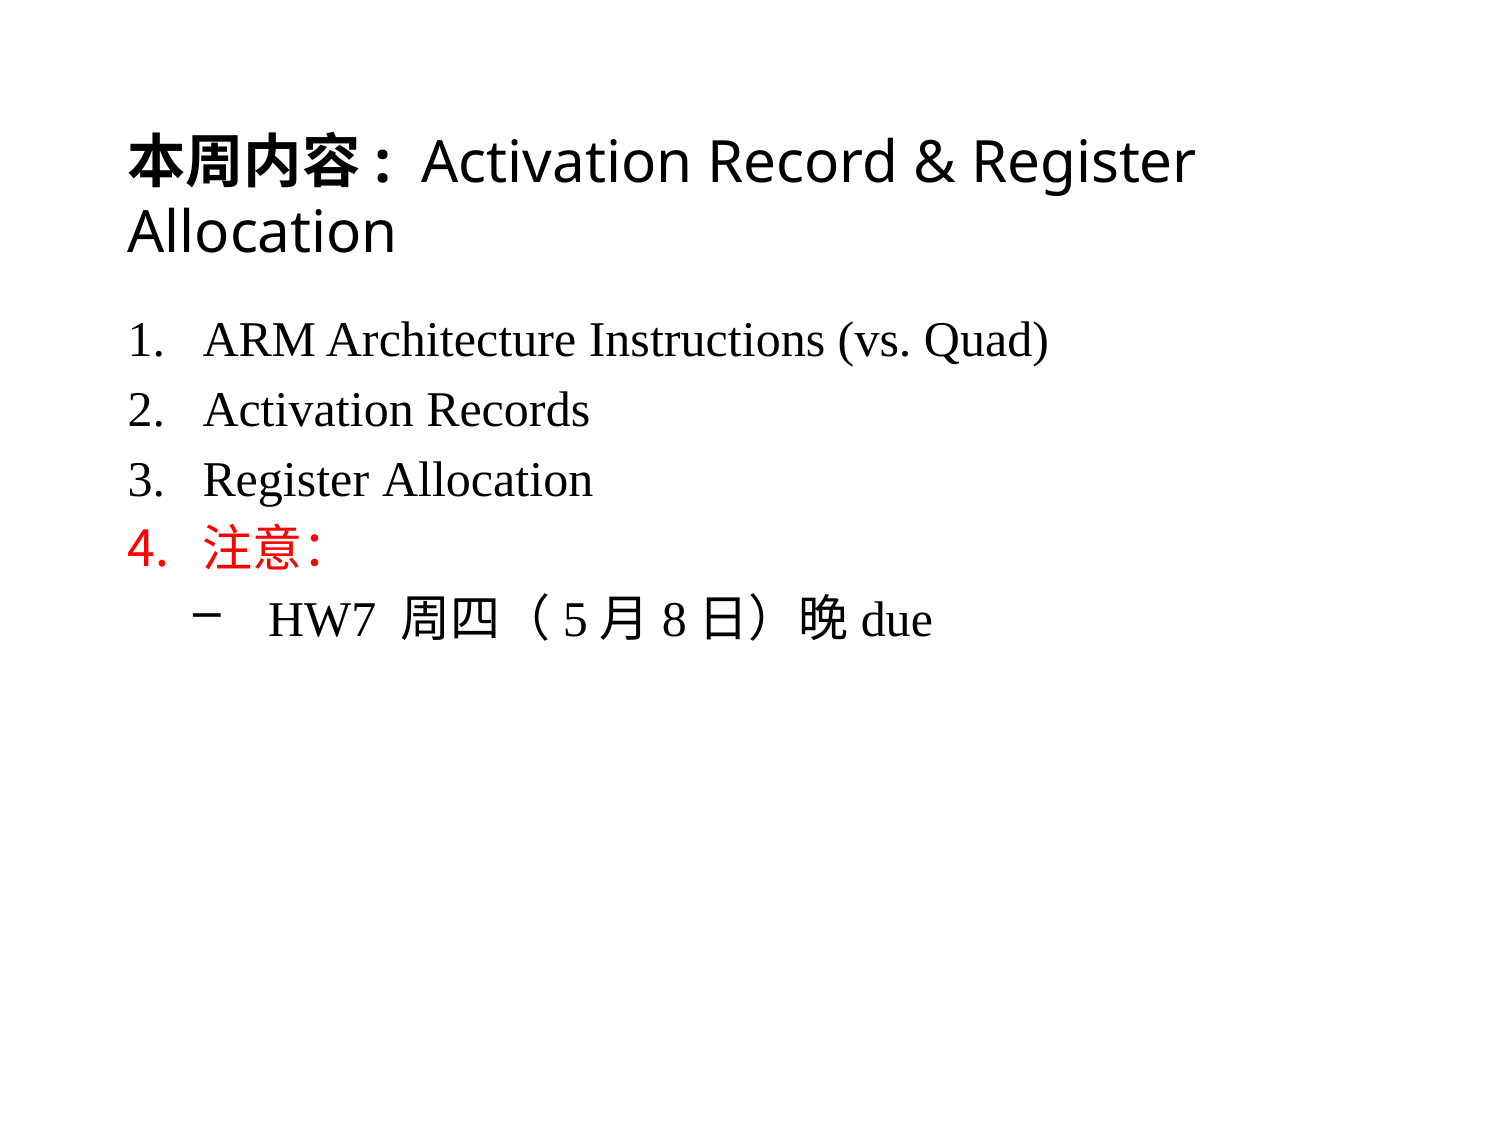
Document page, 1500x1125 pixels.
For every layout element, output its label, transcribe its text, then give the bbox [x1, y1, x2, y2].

title 本周内容: Activation Record & Register Allocation [112, 99, 1425, 288]
list ARM Architecture Instructions (vs. Quad) Activation Records Register Allocation 注意： HW7 周四（5月8日）晚due [112, 299, 1388, 1101]
